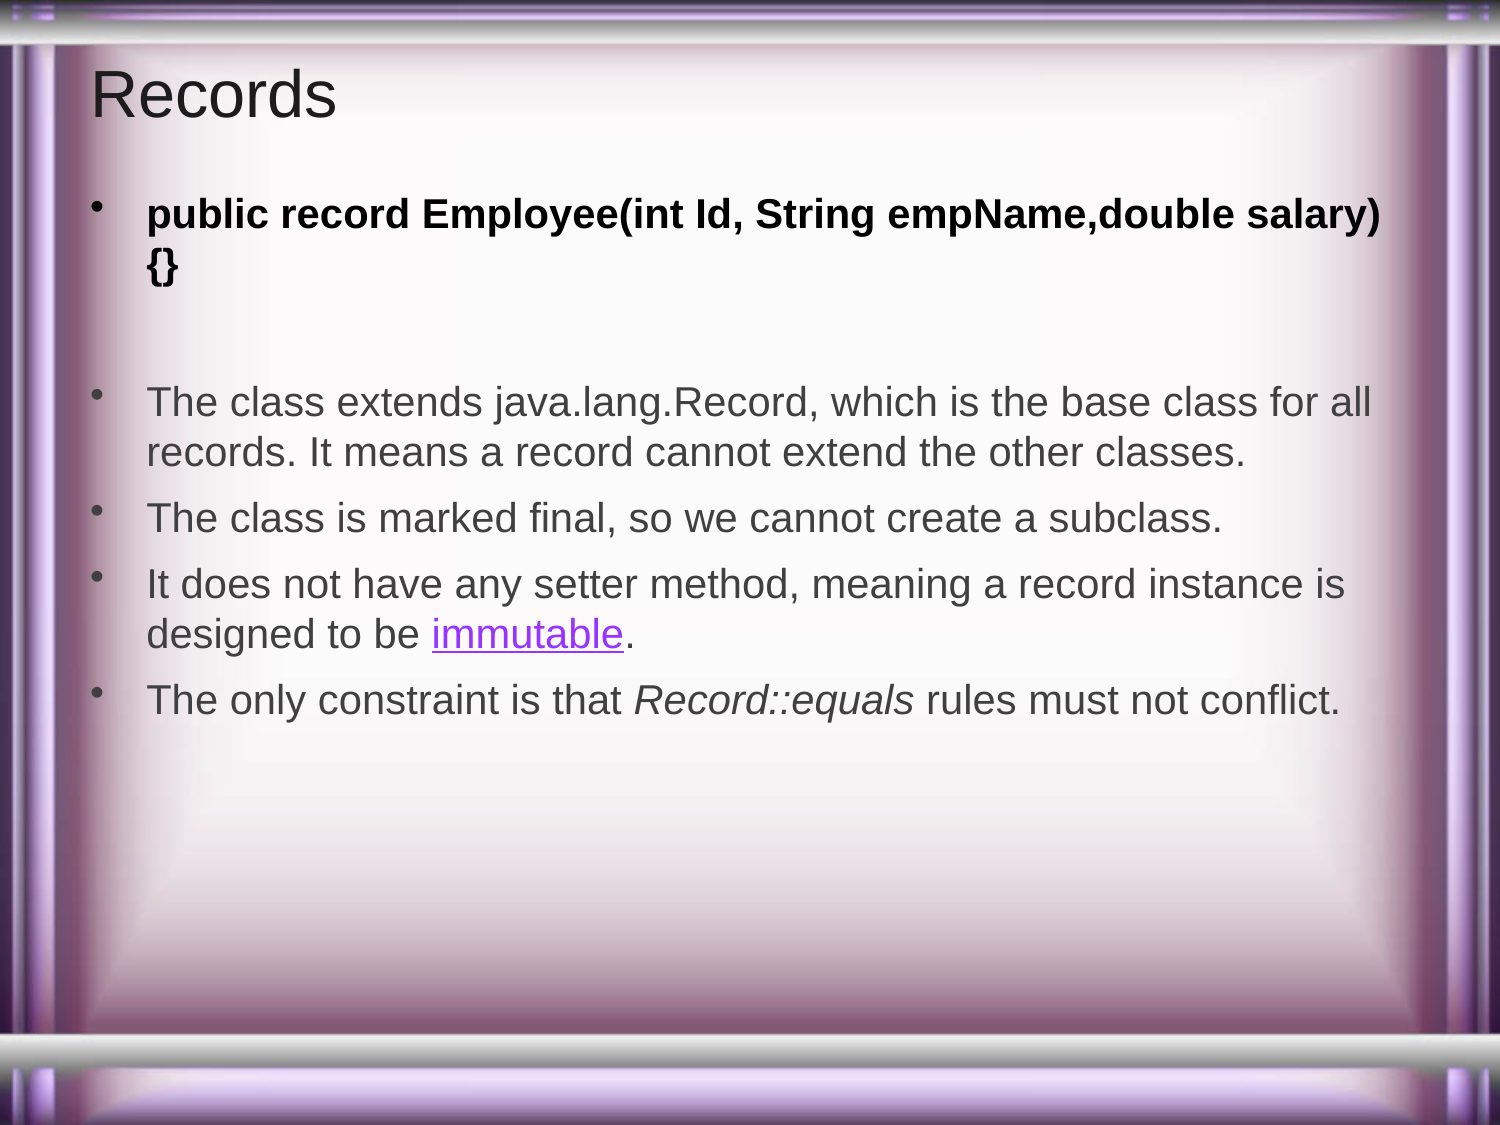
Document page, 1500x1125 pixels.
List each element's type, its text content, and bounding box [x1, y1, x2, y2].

picture [0, 0, 1500, 1125]
list public record Employee(int Id, String empName,double salary) {} The class extends java.lang.Record, which is the base class for all records. It means a record cannot extend the other classes. The class is marked final, so we cannot create a subclass. It does not have any setter method, meaning a record instance is designed to be immutable. The only constraint is that Record::equals rules must not conflict. [75, 178, 1428, 1005]
title Records [75, 45, 1425, 138]
